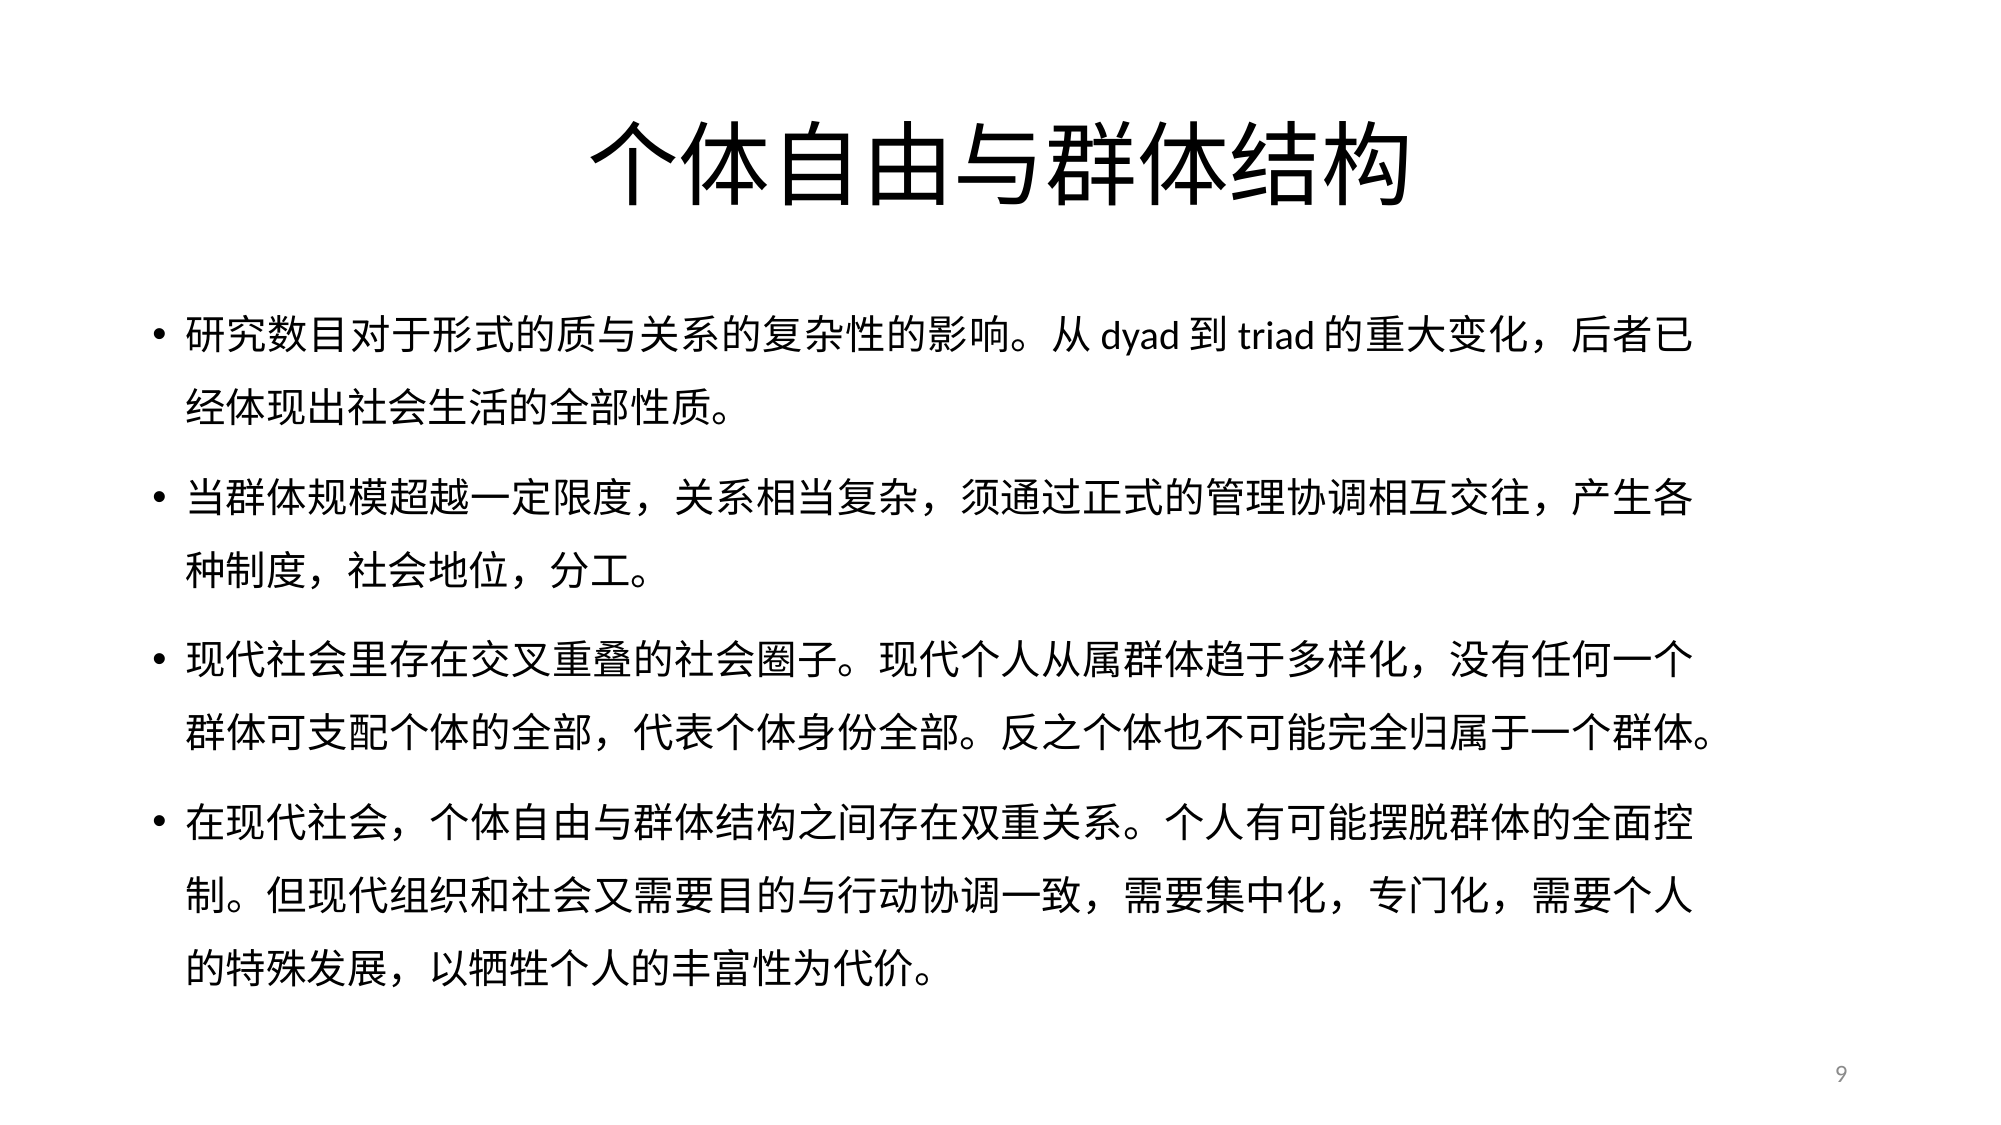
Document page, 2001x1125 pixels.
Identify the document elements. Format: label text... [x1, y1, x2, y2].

list 研究数目对于形式的质与关系的复杂性的影响。从dyad到triad的重大变化，后者已经体现出社会生活的全部性质。 当群体规模超越一定限度，关系相当复杂，须通过正式的管理协调相互交往，产生各种制度，社会地位，分工。 现代社会里存在交叉重叠的社会圈子。现代个人从属群体趋于多样化，没有任何一个群体可支配个体的全部，代表个体身份全部。反之个体也不可能完全归属于一个群体。 在现代社会，个体自由与群体结构之间存在双重关系。个人有可能摆脱群体的全面控制。但现代组织和社会又需要目的与行动协调一致，需要集中化，专门化，需要个人的特殊发展，以牺牲个人的丰富性为代价。 [137, 277, 1709, 1074]
slide_number 9 [1412, 1042, 1863, 1103]
title 个体自由与群体结构 [137, 59, 1863, 278]
